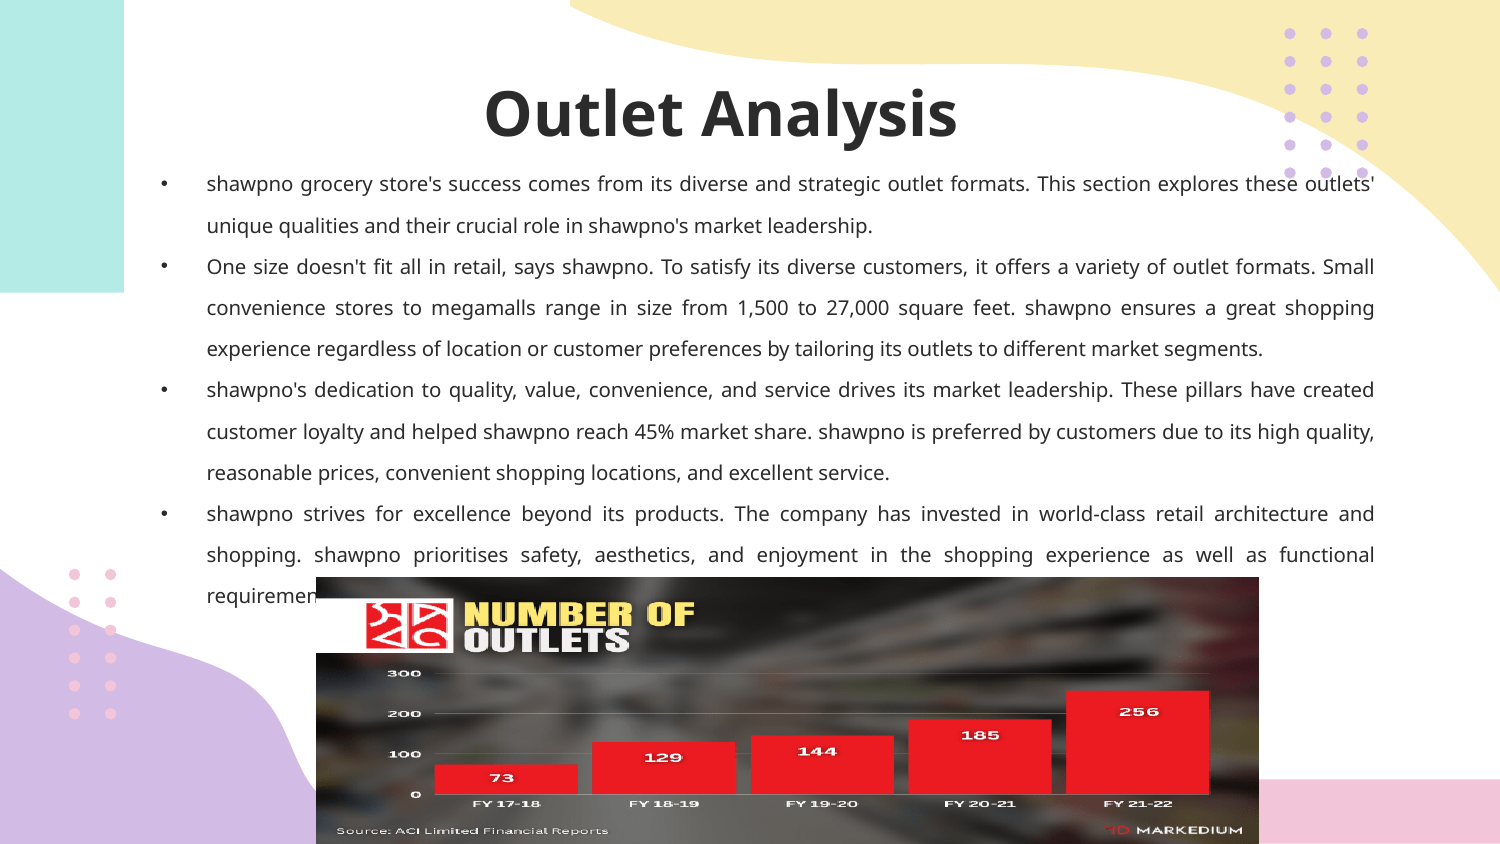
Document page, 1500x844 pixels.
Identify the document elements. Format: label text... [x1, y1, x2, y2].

text_box [0, 0, 124, 293]
picture [315, 576, 1259, 844]
text_box [1264, 779, 1500, 844]
subtitle shawpno grocery store's success comes from its diverse and strategic outlet formats. This section explores these outlets' unique qualities and their crucial role in shawpno's market leadership. One size doesn't fit all in retail, says shawpno. To satisfy its diverse customers, it offers a variety of outlet formats. Small convenience stores to megamalls range in size from 1,500 to 27,000 square feet. shawpno ensures a great shopping experience regardless of location or customer preferences by tailoring its outlets to different market segments. shawpno's dedication to quality, value, convenience, and service drives its market leadership. These pillars have created customer loyalty and helped shawpno reach 45% market share. shawpno is preferred by customers due to its high quality, reasonable prices, convenient shopping locations, and excellent service. shawpno strives for excellence beyond its products. The company has invested in world-class retail architecture and shopping. shawpno prioritises safety, aesthetics, and enjoyment in the shopping experience as well as functional requirements. This focus on the shopping experience makes shawpno a retail leader. [145, 139, 1390, 630]
title Outlet Analysis [316, 57, 1127, 139]
